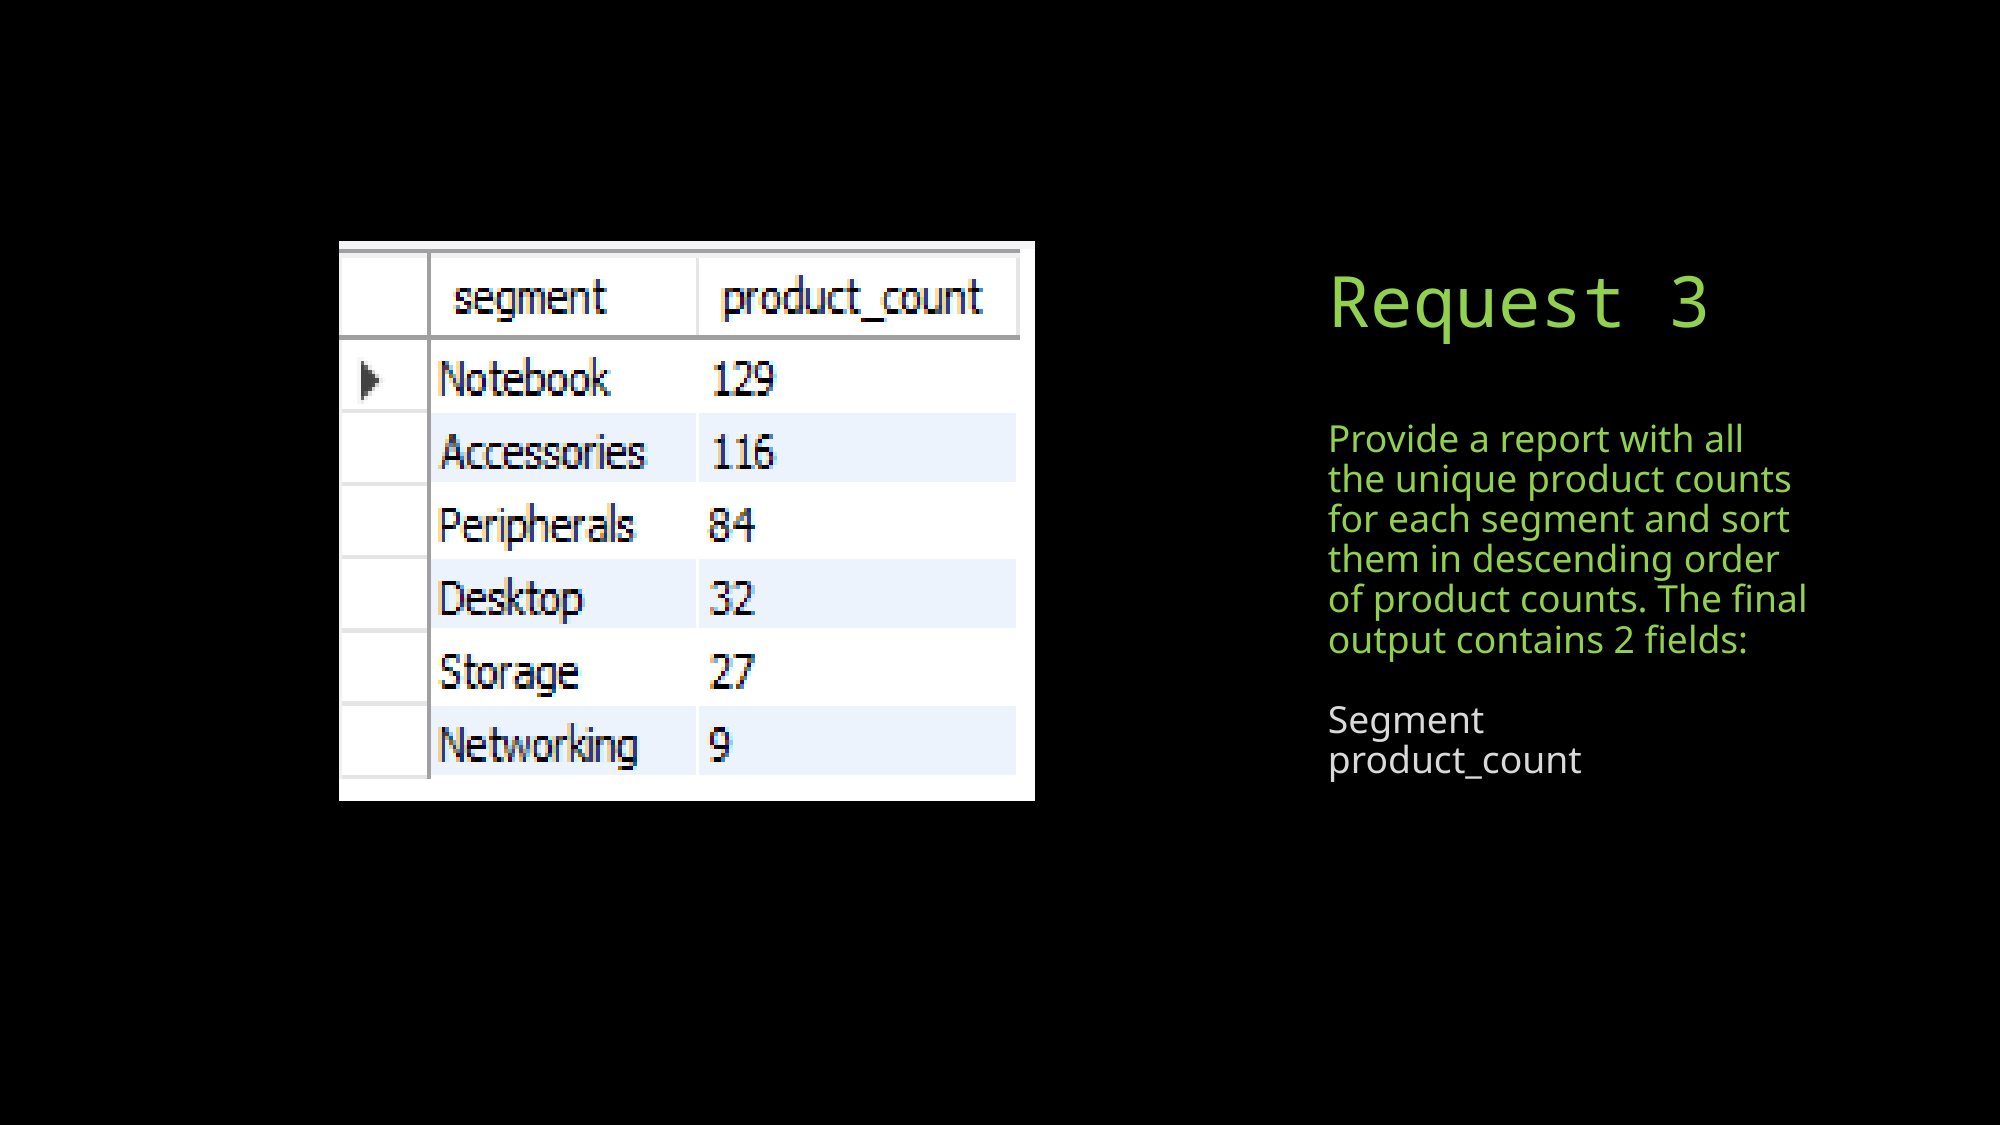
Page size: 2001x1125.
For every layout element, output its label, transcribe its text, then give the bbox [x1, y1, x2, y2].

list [339, 241, 1035, 801]
title Request 3 [1313, 200, 1826, 350]
list Provide a report with all the unique product counts for each segment and sort them in descending order of product counts. The final output contains 2 fields: Segment product_count [1312, 412, 1826, 800]
